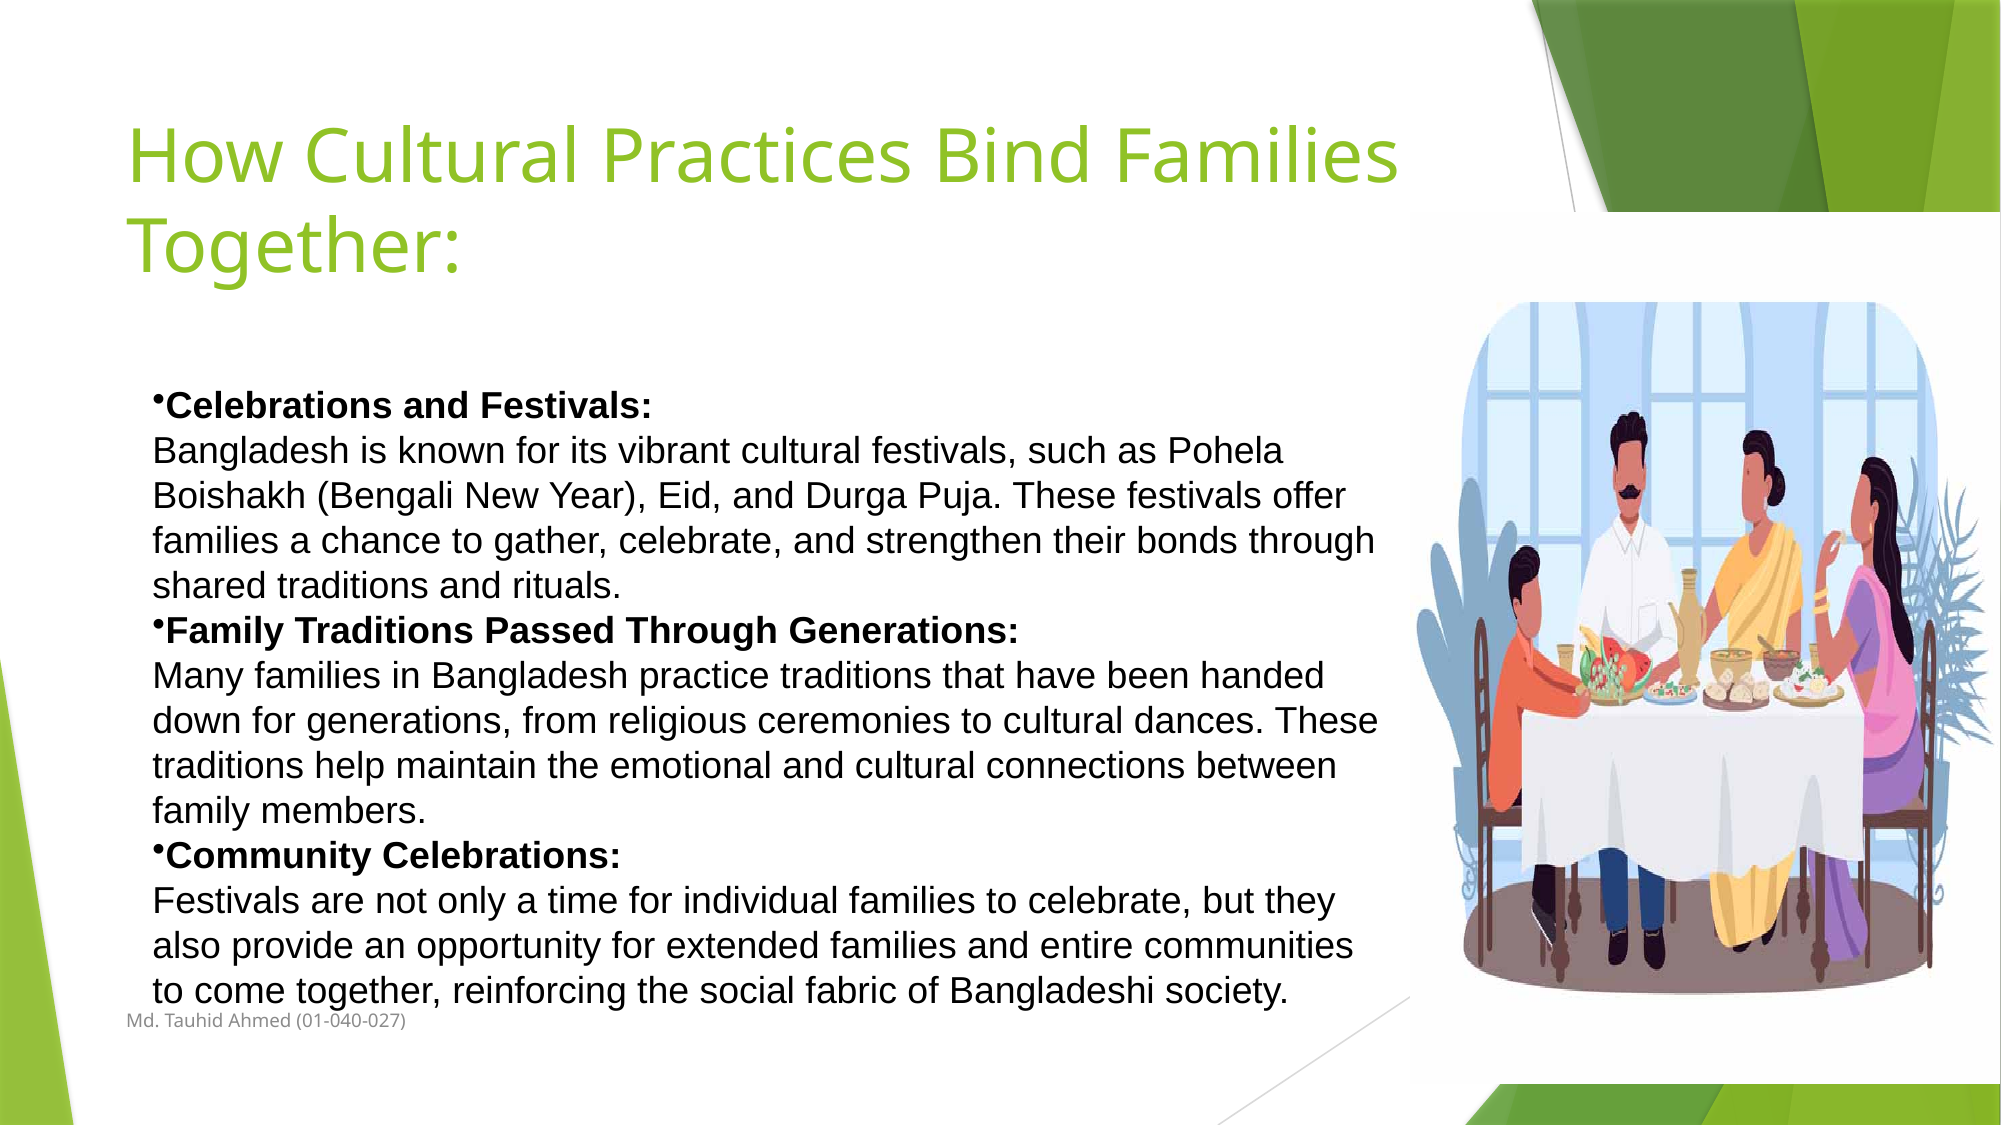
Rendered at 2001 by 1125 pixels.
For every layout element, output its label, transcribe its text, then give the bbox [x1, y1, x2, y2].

picture [1409, 211, 2000, 1085]
title How Cultural Practices Bind Families Together: [111, 99, 1522, 317]
list Celebrations and Festivals: Bangladesh is known for its vibrant cultural festivals, such as Pohela Boishakh (Bengali New Year), Eid, and Durga Puja. These festivals offer families a chance to gather, celebrate, and strengthen their bonds through shared traditions and rituals. Family Traditions Passed Through Generations: Many families in Bangladesh practice traditions that have been handed down for generations, from religious ceremonies to cultural dances. These traditions help maintain the emotional and cultural connections between family members. Community Celebrations: Festivals are not only a time for individual families to celebrate, but they also provide an opportunity for extended families and entire communities to come together, reinforcing the social fabric of Bangladeshi society. [137, 369, 1404, 1023]
footer Md. Tauhid Ahmed (01-040-027) [111, 991, 1145, 1051]
